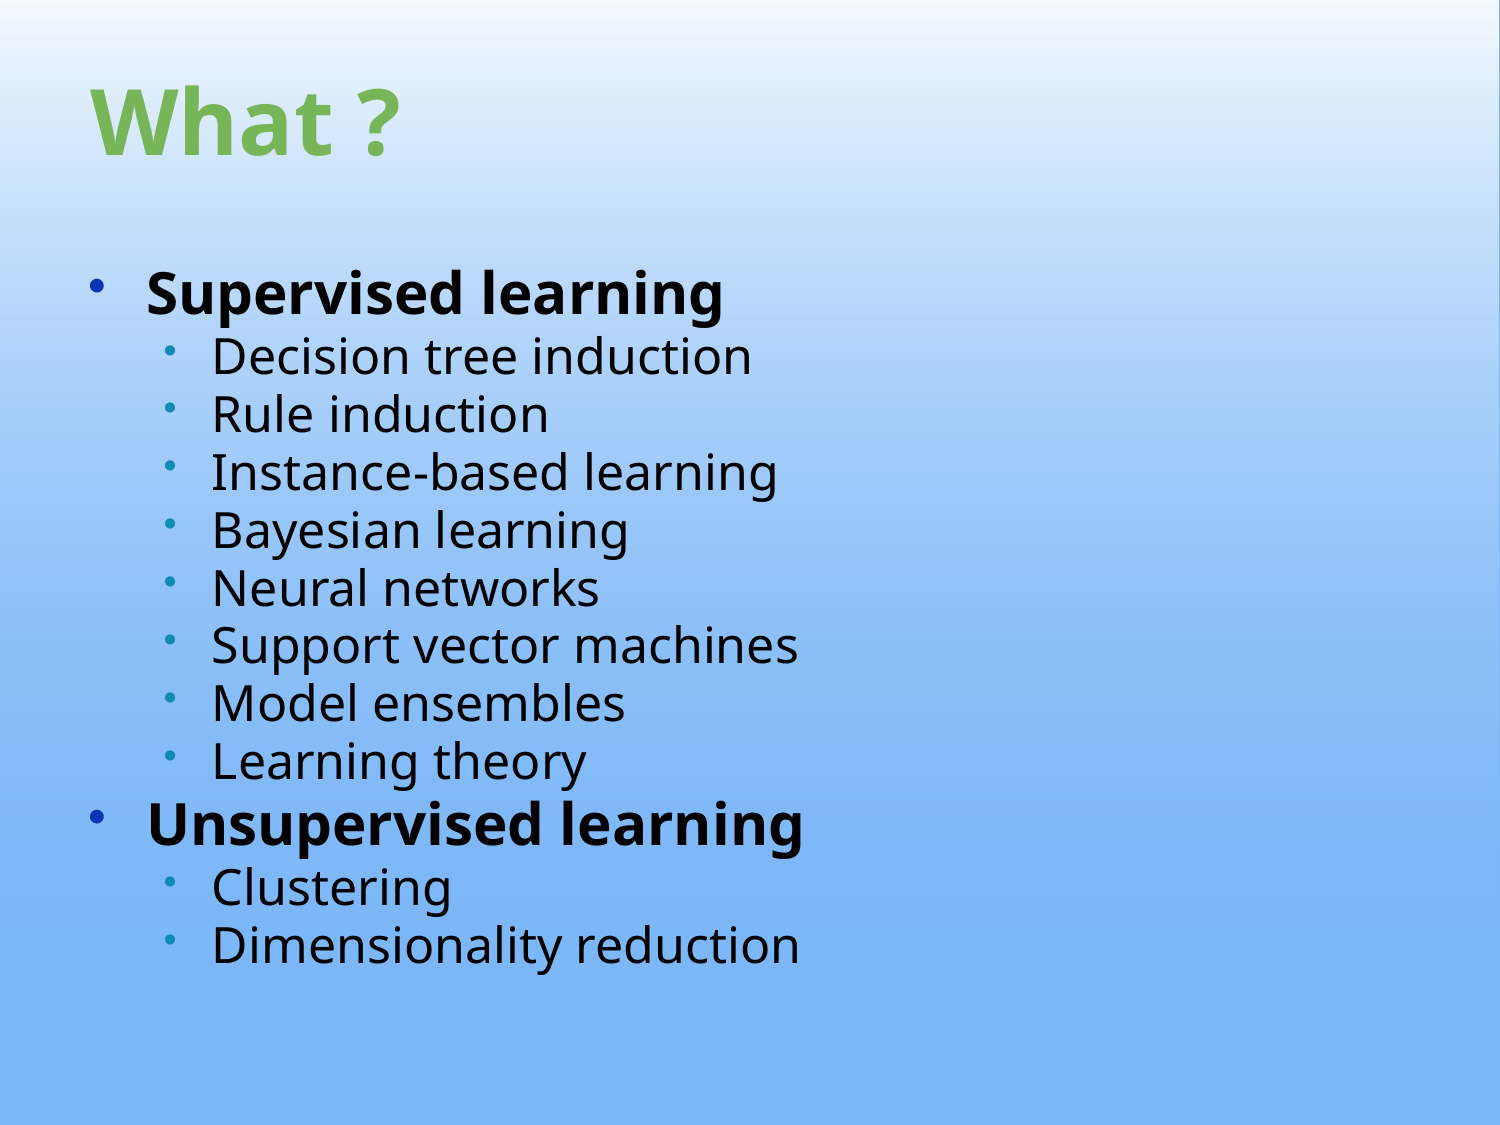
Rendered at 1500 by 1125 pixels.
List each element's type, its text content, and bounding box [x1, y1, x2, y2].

title What ? [75, 24, 1425, 213]
list Supervised learning Decision tree induction Rule induction Instance-based learning Bayesian learning Neural networks Support vector machines Model ensembles Learning theory Unsupervised learning Clustering Dimensionality reduction [75, 262, 1425, 1050]
